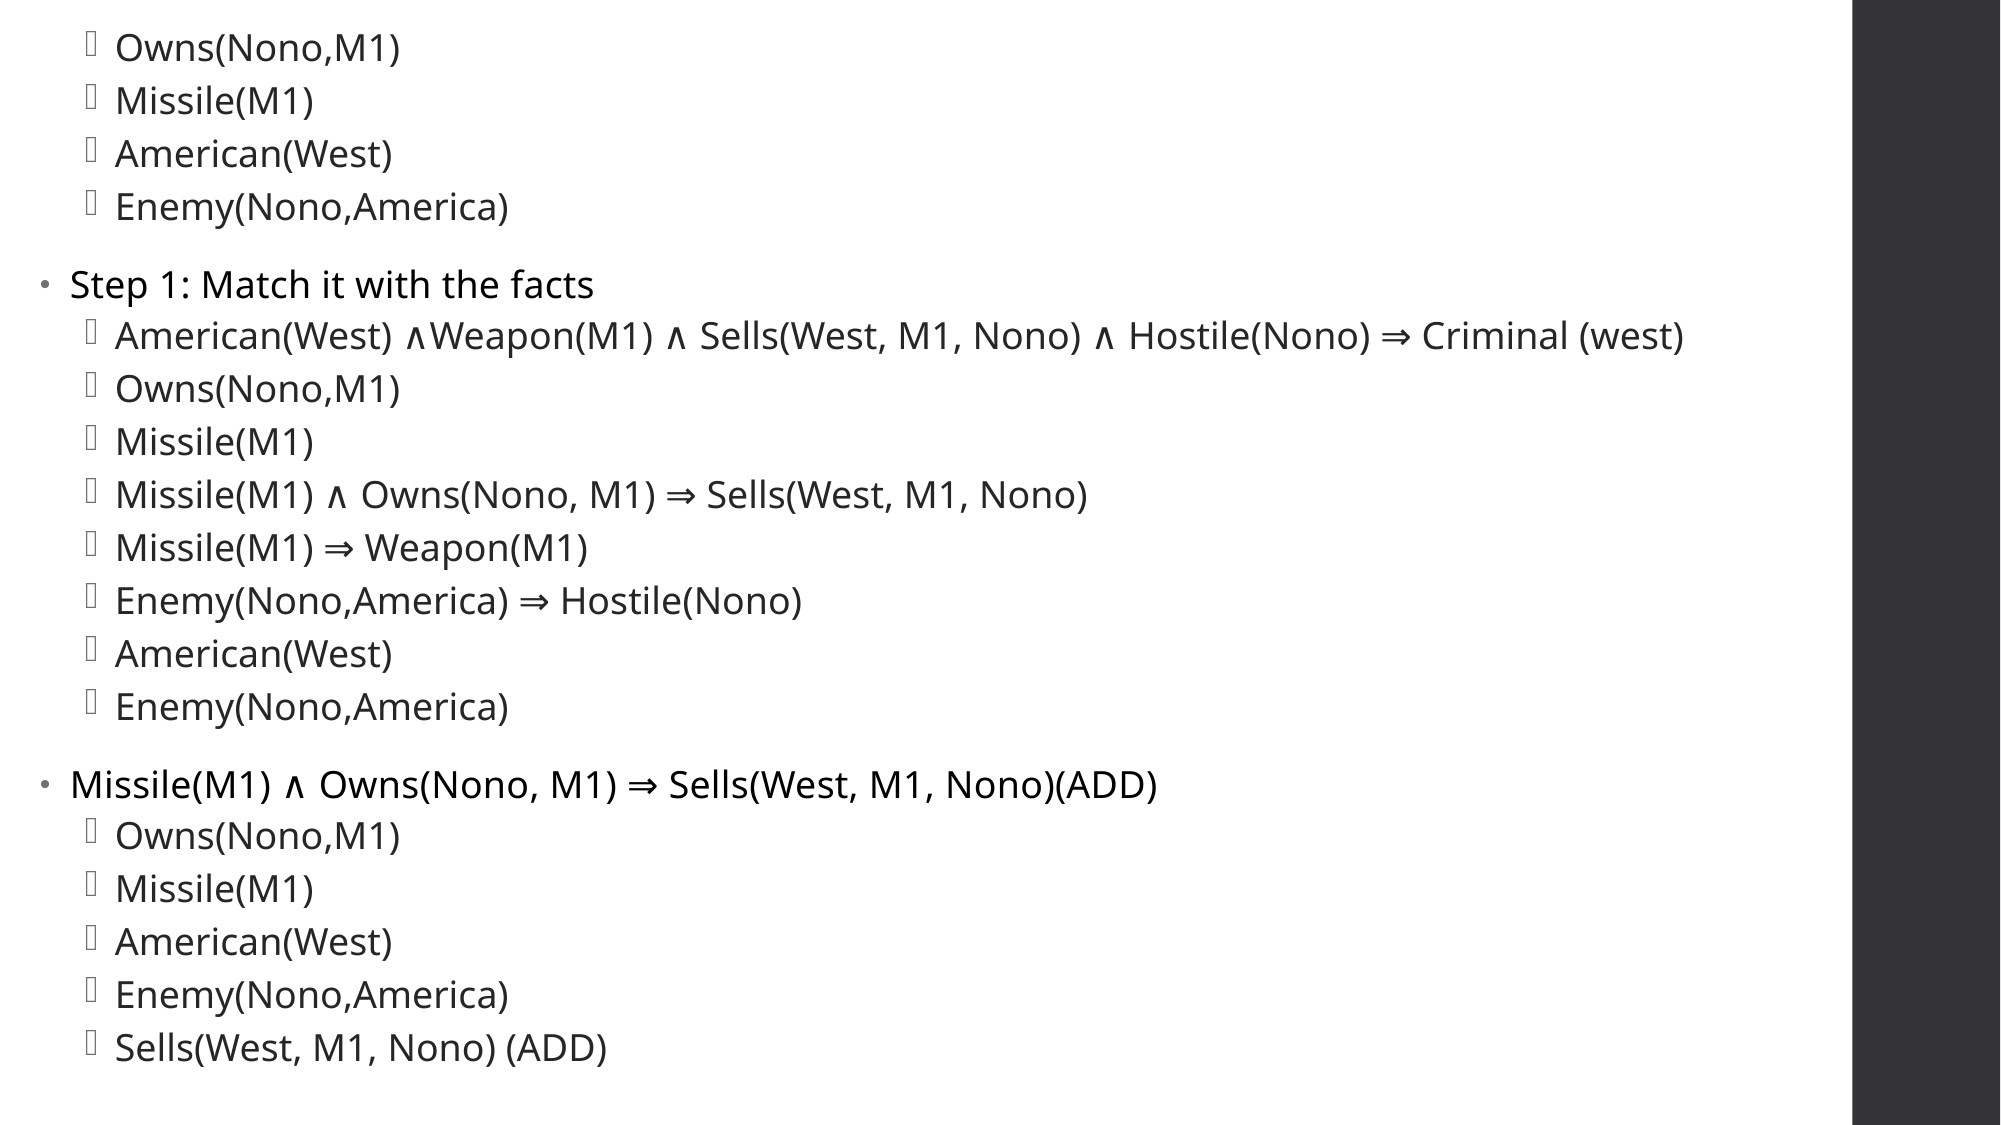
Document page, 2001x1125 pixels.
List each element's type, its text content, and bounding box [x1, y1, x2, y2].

list Owns(Nono,M1) Missile(M1) American(West) Enemy(Nono,America) Step 1: Match it with the facts American(West) ∧Weapon(M1) ∧ Sells(West, M1, Nono) ∧ Hostile(Nono) ⇒ Criminal (west) Owns(Nono,M1) Missile(M1) Missile(M1) ∧ Owns(Nono, M1) ⇒ Sells(West, M1, Nono) Missile(M1) ⇒ Weapon(M1) Enemy(Nono,America) ⇒ Hostile(Nono) American(West) Enemy(Nono,America) Missile(M1) ∧ Owns(Nono, M1) ⇒ Sells(West, M1, Nono)(ADD) Owns(Nono,M1) Missile(M1) American(West) Enemy(Nono,America) Sells(West, M1, Nono) (ADD) [24, 21, 1812, 1093]
